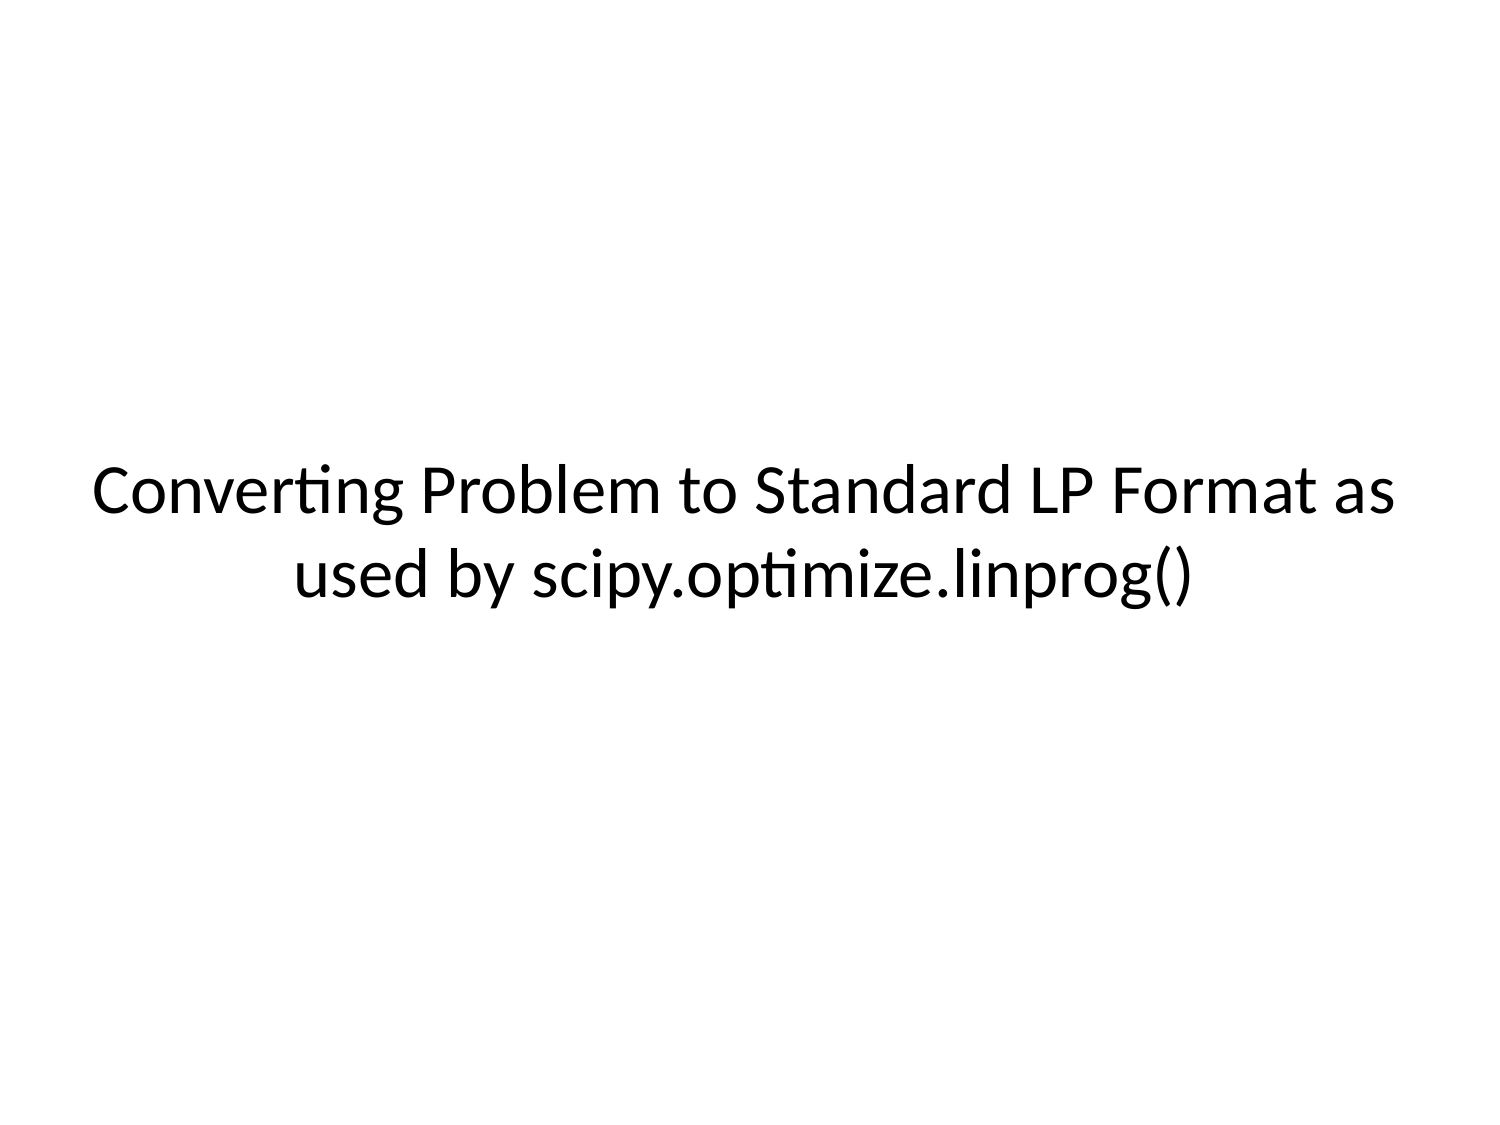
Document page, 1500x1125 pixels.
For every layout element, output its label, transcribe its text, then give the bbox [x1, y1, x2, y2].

title Converting Problem to Standard LP Format as used by scipy.optimize.linprog() [70, 433, 1421, 622]
